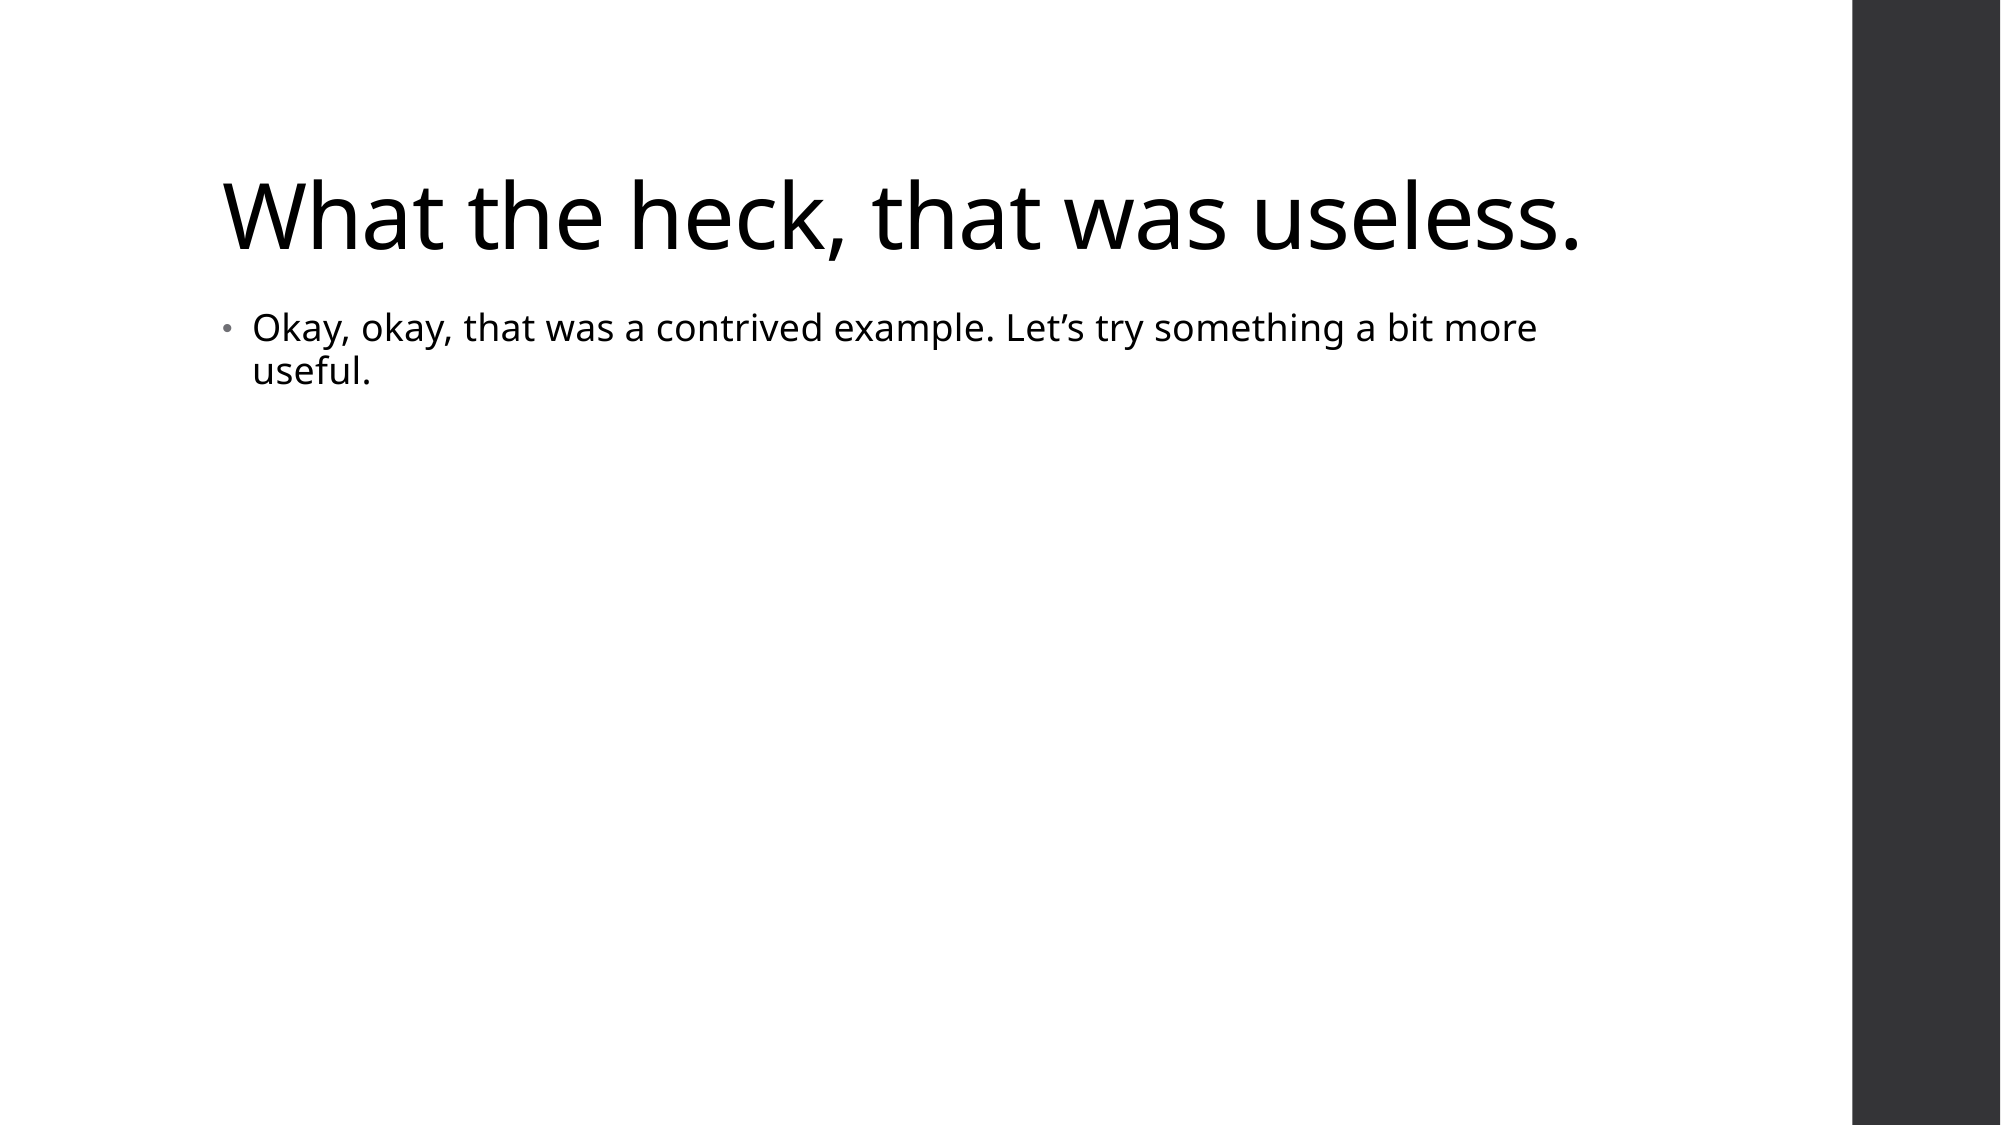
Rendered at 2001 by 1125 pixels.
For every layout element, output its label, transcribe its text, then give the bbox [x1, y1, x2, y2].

title What the heck, that was useless. [206, 60, 1797, 278]
list Okay, okay, that was a contrived example. Let’s try something a bit more useful. [206, 299, 1617, 1014]
